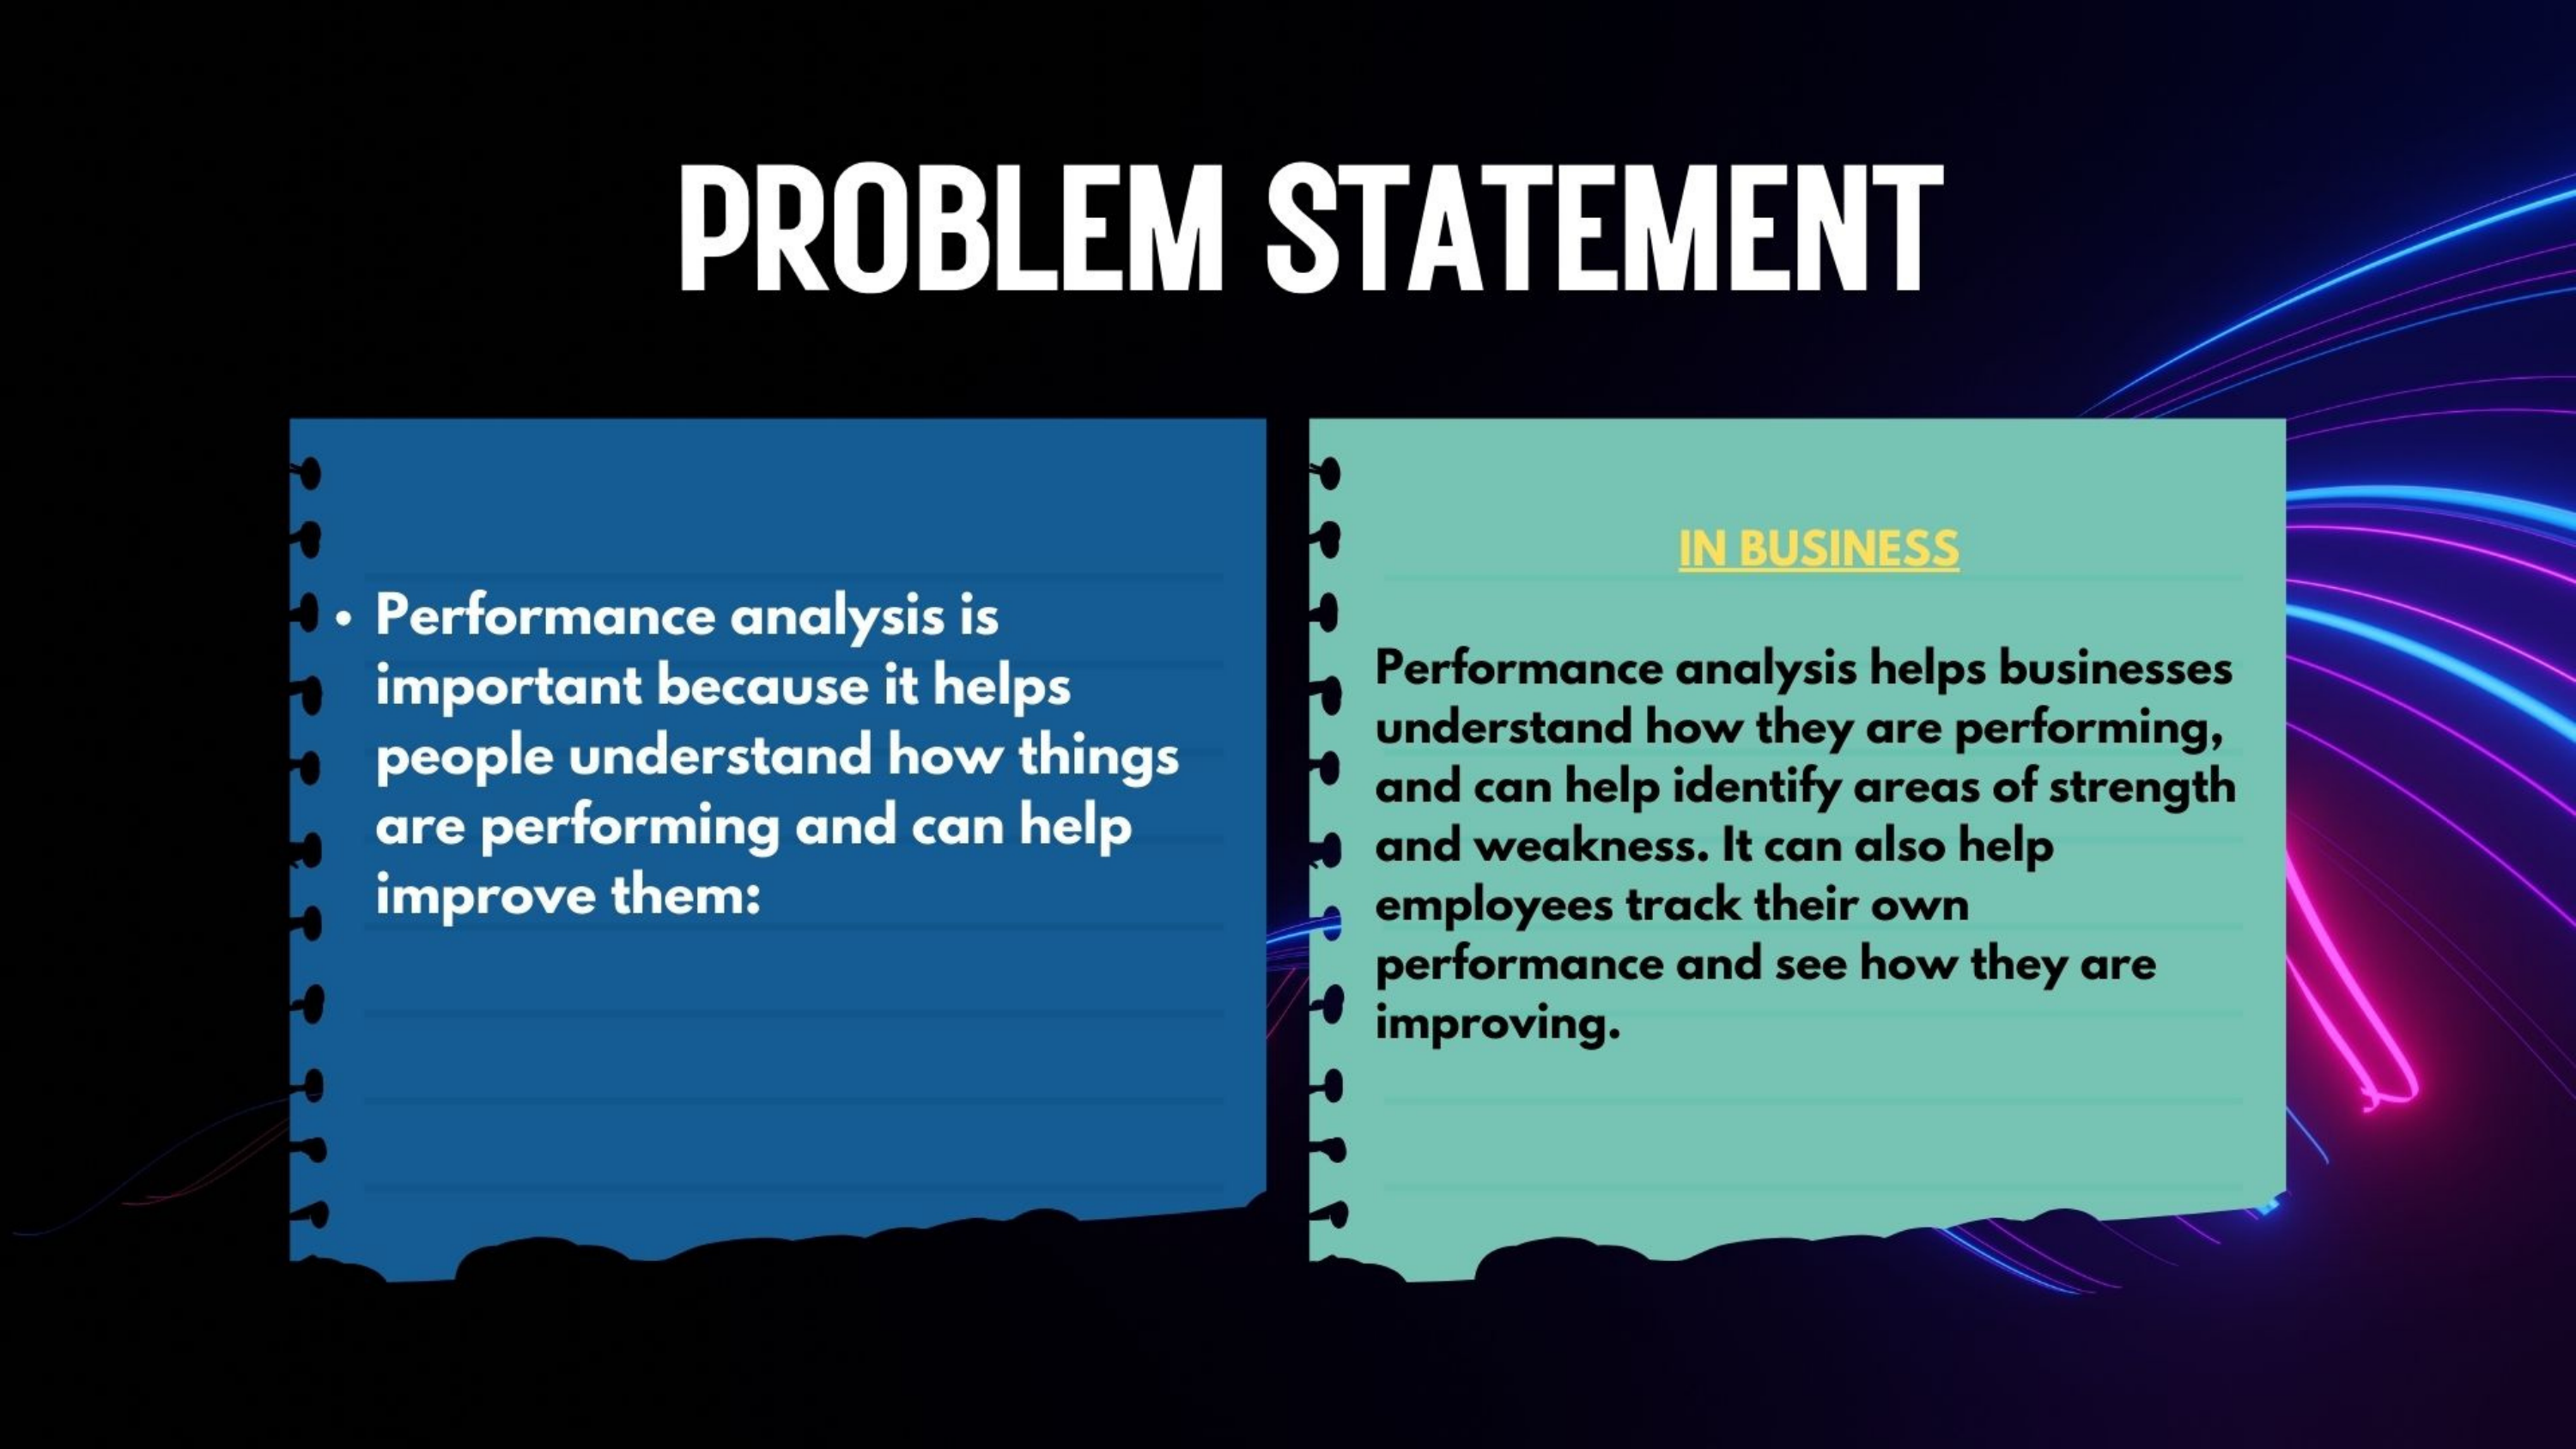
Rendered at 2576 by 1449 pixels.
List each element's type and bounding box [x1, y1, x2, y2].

text_box [0, 0, 2576, 1449]
